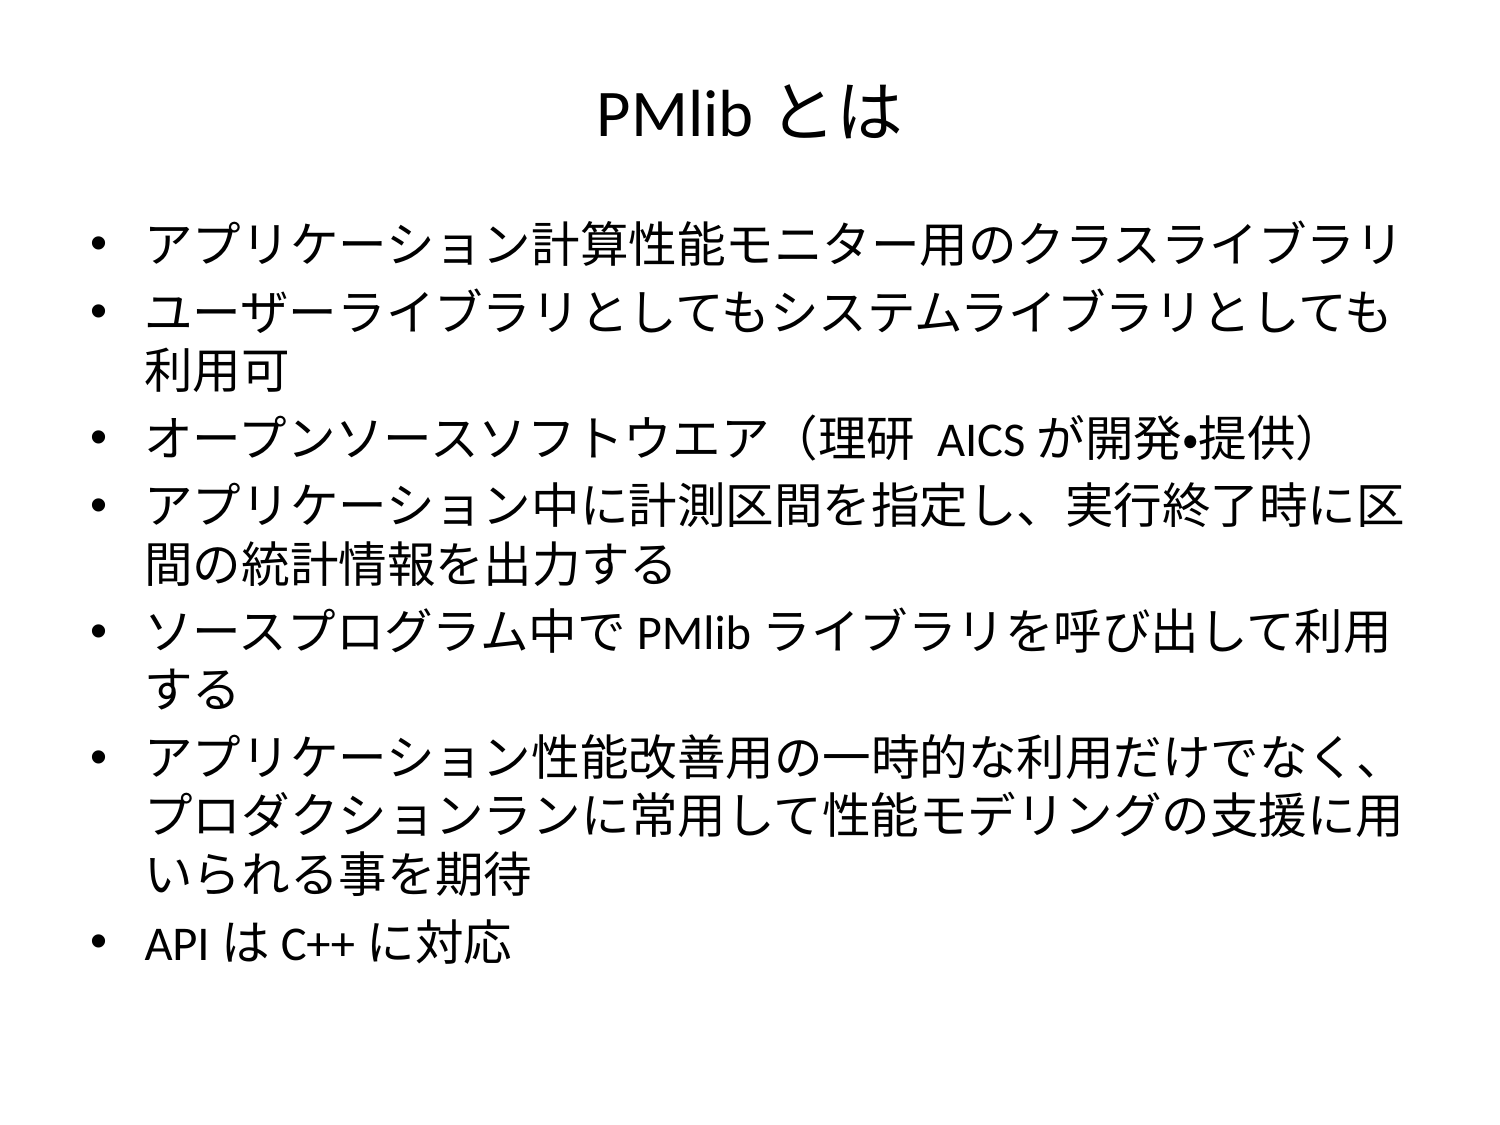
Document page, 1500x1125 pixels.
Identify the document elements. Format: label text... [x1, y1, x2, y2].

title PMlibとは [75, 45, 1425, 174]
list アプリケーション計算性能モニター用のクラスライブラリ ユーザーライブラリとしてもシステムライブラリとしても利用可 オープンソースソフトウエア（理研 AICSが開発・提供） アプリケーション中に計測区間を指定し、実行終了時に区間の統計情報を出力する ソースプログラム中でPMlibライブラリを呼び出して利用する アプリケーション性能改善用の一時的な利用だけでなく、プロダクションランに常用して性能モデリングの支援に用いられる事を期待 APIはC++に対応 [75, 206, 1425, 1005]
